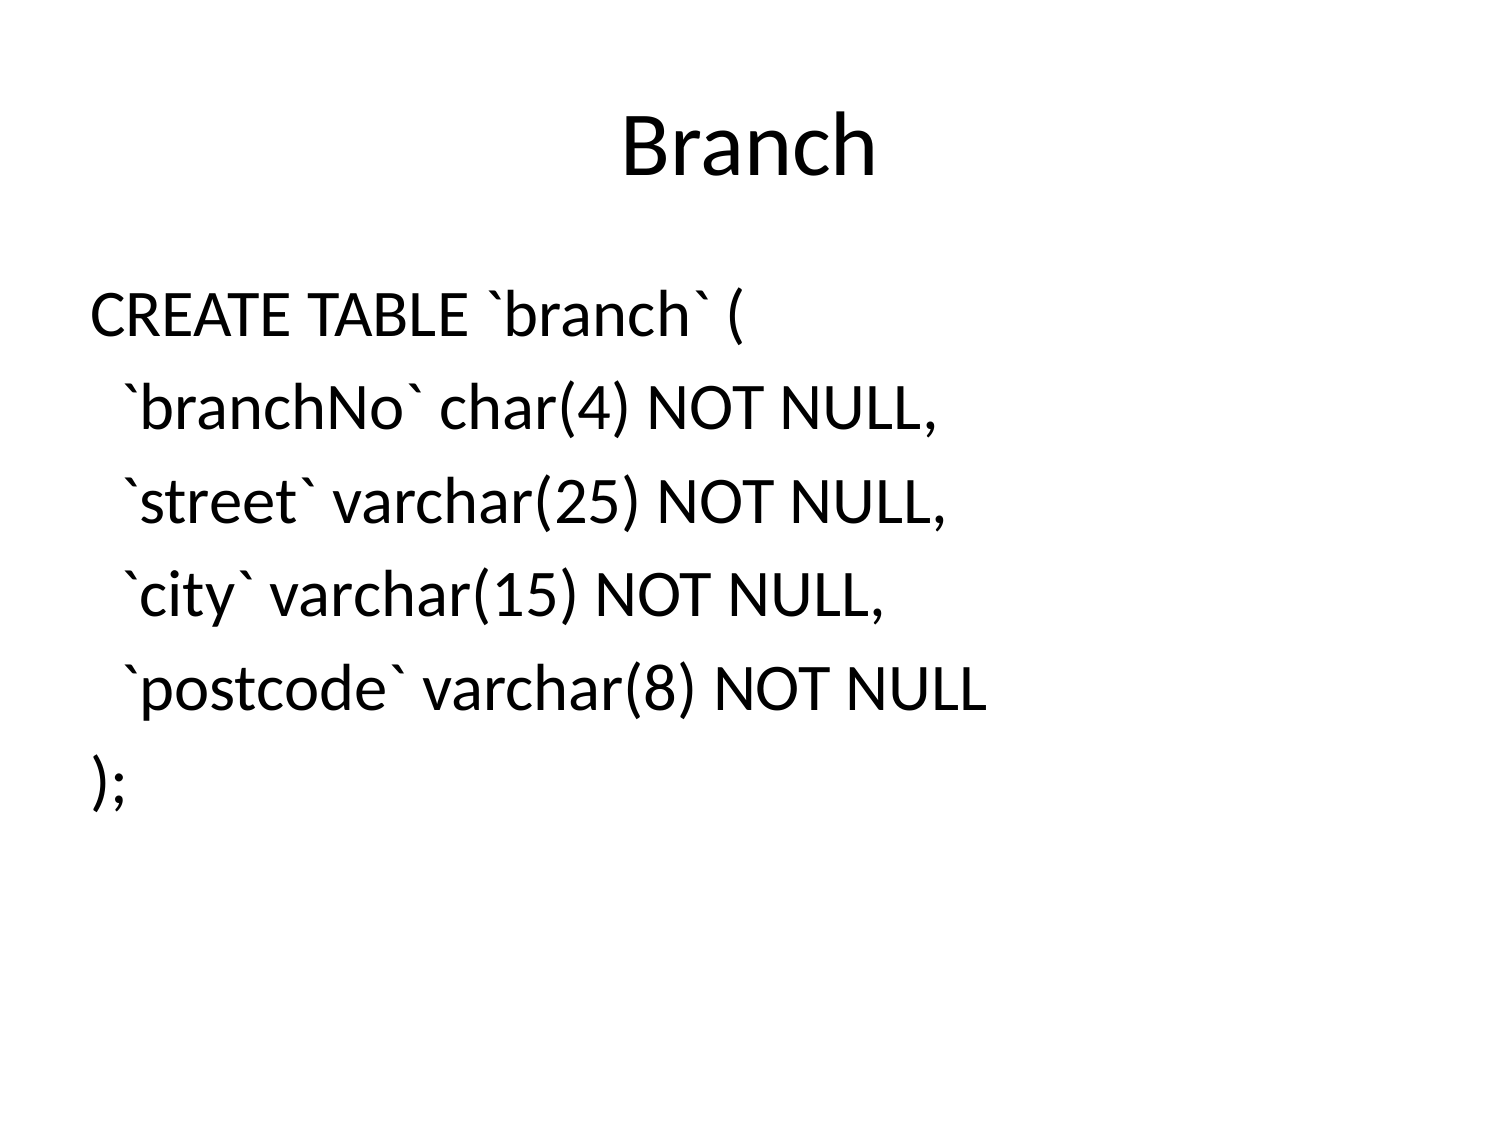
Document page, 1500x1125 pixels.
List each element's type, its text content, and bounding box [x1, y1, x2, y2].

title Branch [75, 45, 1425, 233]
list CREATE TABLE `branch` ( `branchNo` char(4) NOT NULL, `street` varchar(25) NOT NULL, `city` varchar(15) NOT NULL, `postcode` varchar(8) NOT NULL ); [75, 262, 1425, 1005]
